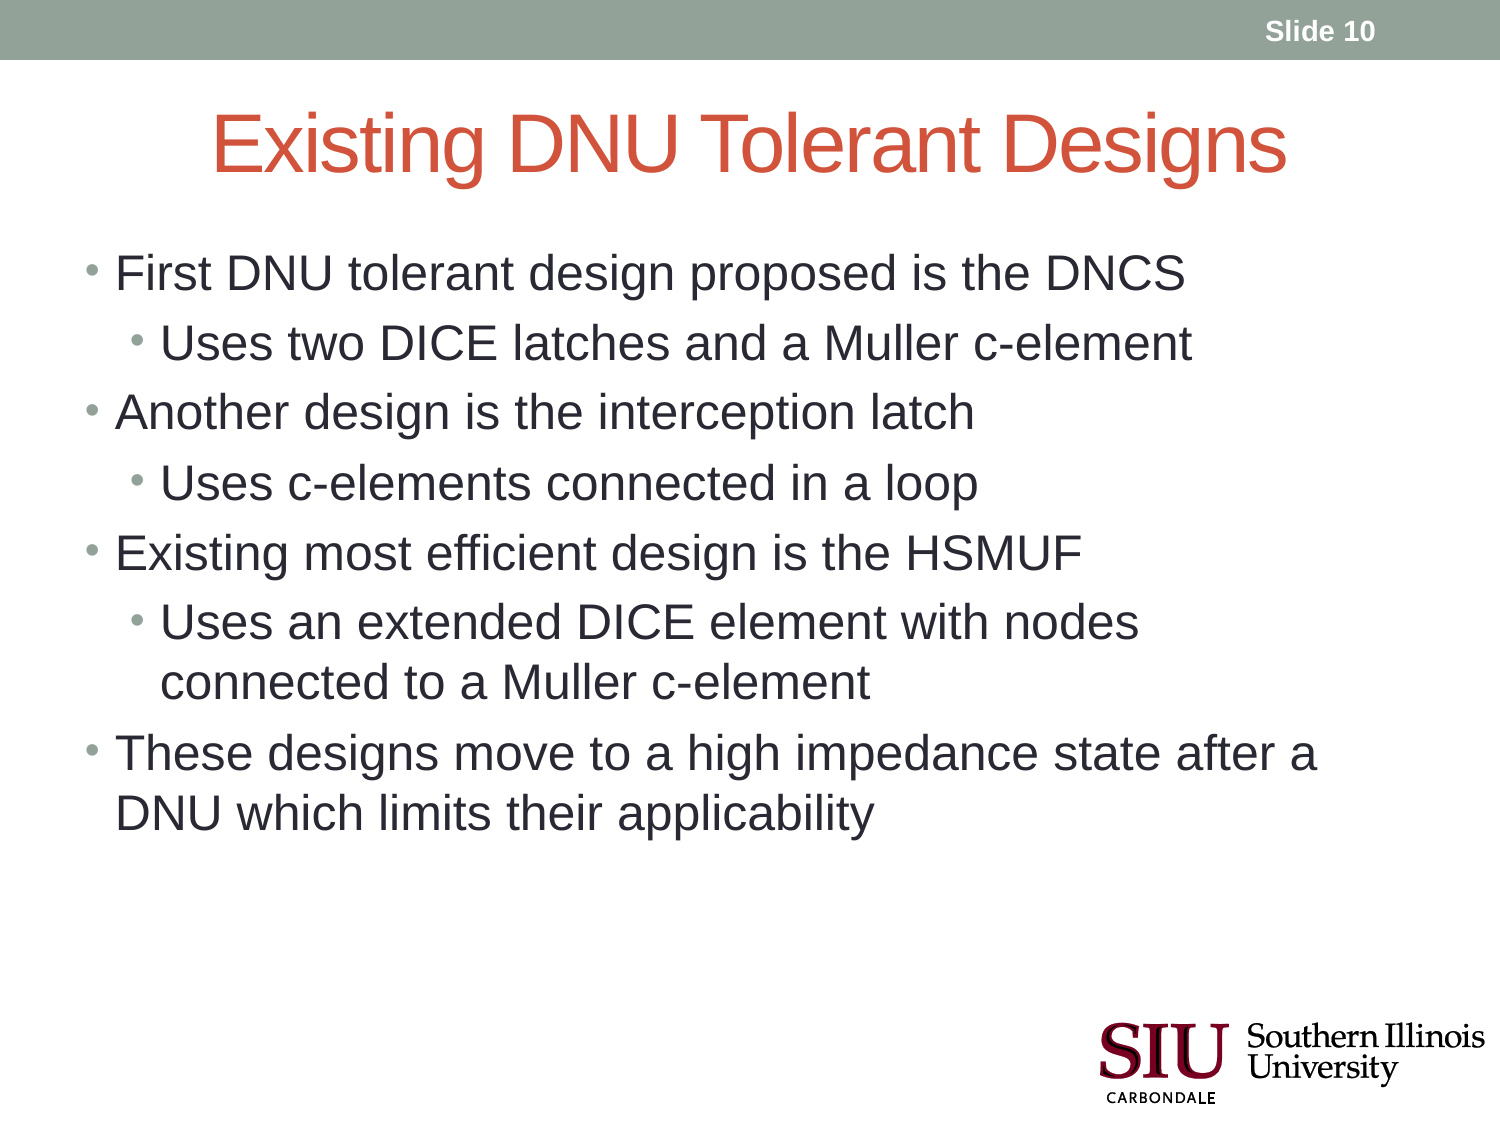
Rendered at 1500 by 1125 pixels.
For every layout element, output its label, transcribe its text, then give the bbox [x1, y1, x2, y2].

title Existing DNU Tolerant Designs [75, 45, 1425, 233]
list First DNU tolerant design proposed is the DNCS Uses two DICE latches and a Muller c-element Another design is the interception latch Uses c-elements connected in a loop Existing most efficient design is the HSMUF Uses an extended DICE element with nodes connected to a Muller c-element These designs move to a high impedance state after a DNU which limits their applicability [69, 232, 1395, 975]
slide_number Slide 10 [1250, 3, 1425, 57]
